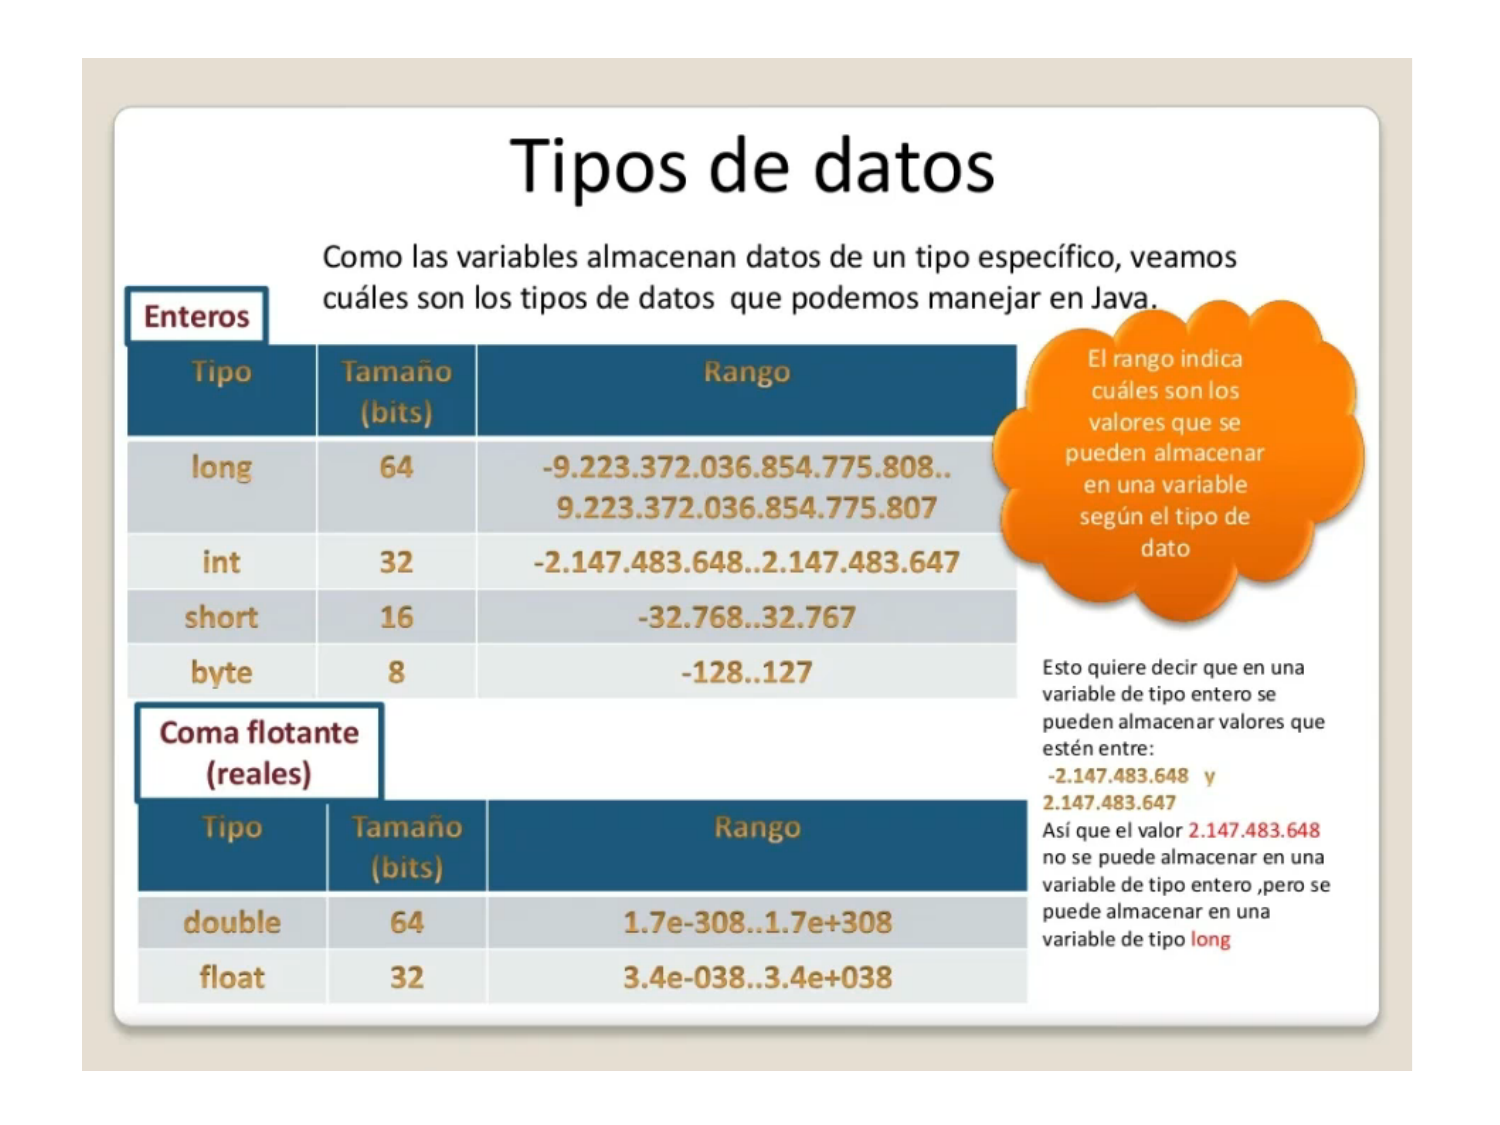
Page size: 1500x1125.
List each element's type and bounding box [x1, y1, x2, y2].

picture [81, 58, 1413, 1072]
